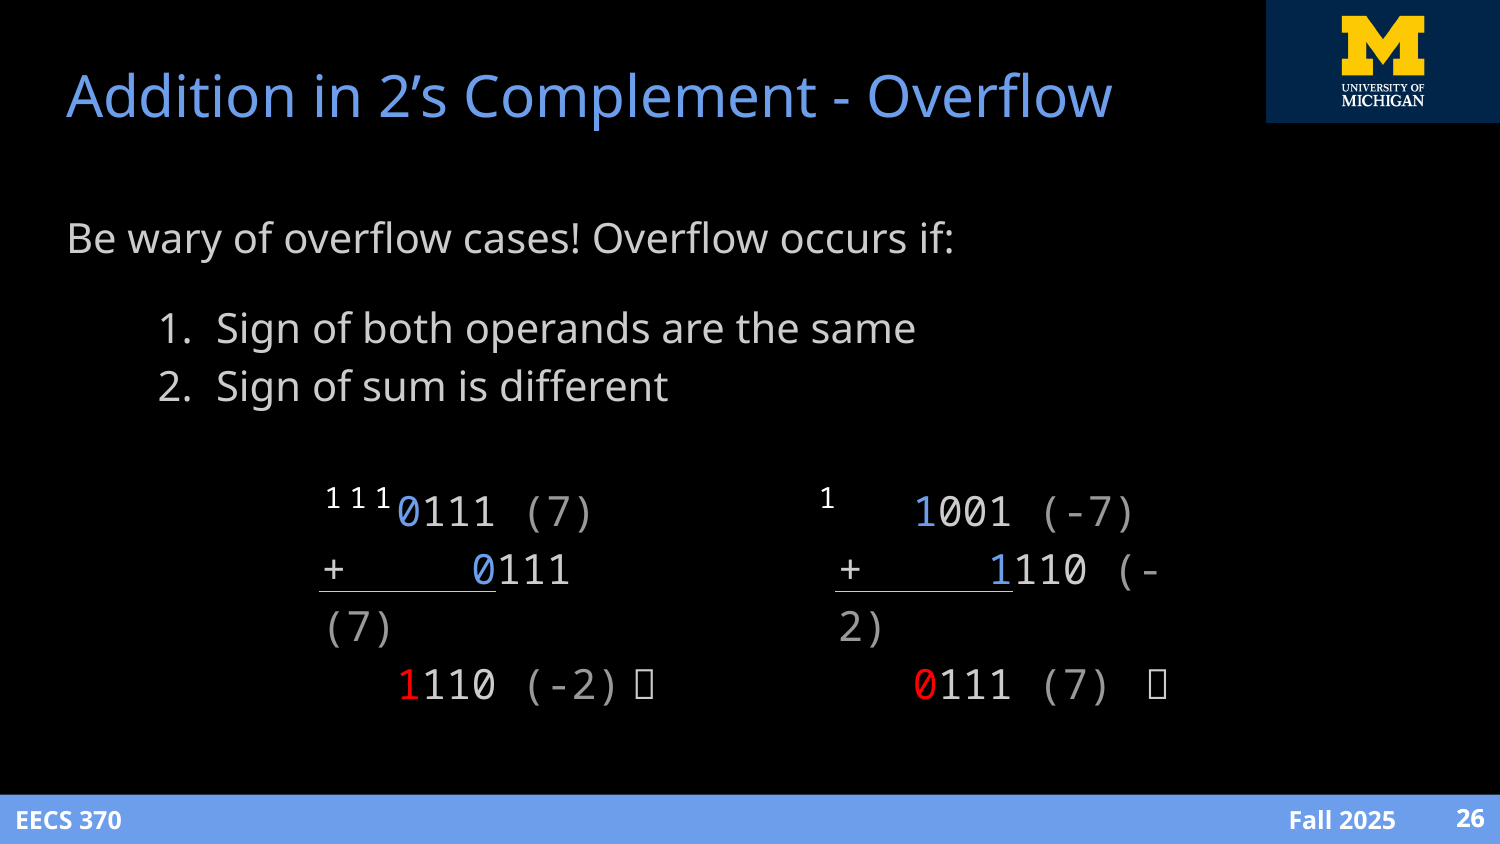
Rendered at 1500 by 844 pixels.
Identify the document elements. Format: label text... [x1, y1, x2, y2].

slide_number ‹#› [1411, 794, 1500, 844]
picture [1267, 0, 1500, 123]
title Addition in 2’s Complement - Overflow [51, 0, 1267, 189]
list 1001 (-7) + 1110 (-2) 0111 (7) ❌ [822, 462, 1194, 666]
list Be wary of overflow cases! Overflow occurs if: Sign of both operands are the same Sign of sum is different [51, 189, 1449, 415]
text_box 1 1 1 [309, 429, 497, 529]
text_box 1 [803, 429, 991, 529]
list 0111 (7) + 0111 (7) 1110 (-2) ❌ [306, 462, 677, 666]
